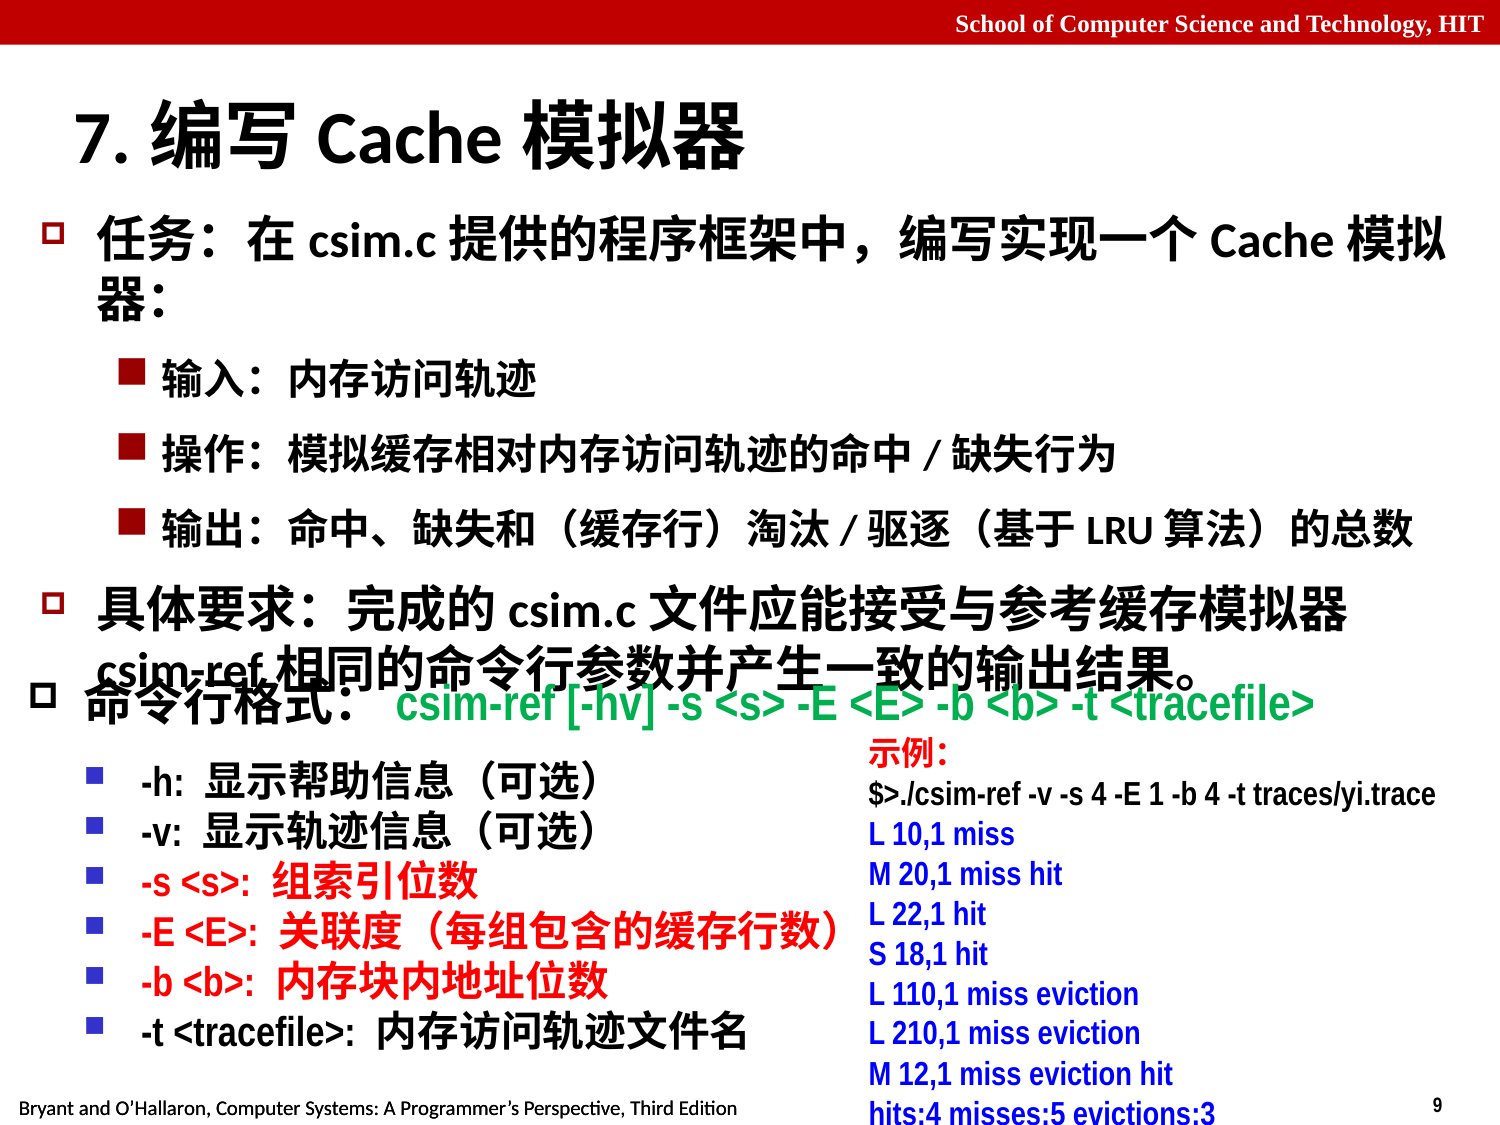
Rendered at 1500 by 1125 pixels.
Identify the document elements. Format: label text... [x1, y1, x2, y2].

text_box 命令行格式：csim-ref [-hv] -s <s> -E <E> -b <b> -t <tracefile> -h: 显示帮助信息（可选） -v: 显示轨迹信息（可选） -s <s>: 组索引位数 -E <E>: 关联度（每组包含的缓存行数） -b <b>: 内存块内地址位数 -t <tracefile>: 内存访问轨迹文件名 [12, 662, 1363, 1075]
title 7.编写Cache模拟器 [58, 71, 1500, 197]
text_box 任务：在csim.c提供的程序框架中，编写实现一个Cache模拟器： 输入：内存访问轨迹 操作：模拟缓存相对内存访问轨迹的命中/缺失行为 输出：命中、缺失和（缓存行）淘汰/驱逐（基于LRU算法）的总数 具体要求：完成的csim.c文件应能接受与参考缓存模拟器csim-ref相同的命令行参数并产生一致的输出结果。 [24, 199, 1475, 650]
text_box 示例： $>./csim-ref -v -s 4 -E 1 -b 4 -t traces/yi.trace L 10,1 miss M 20,1 miss hit L 22,1 hit S 18,1 hit L 110,1 miss eviction L 210,1 miss eviction M 12,1 miss eviction hit hits:4 misses:5 evictions:3 [853, 724, 1488, 1125]
